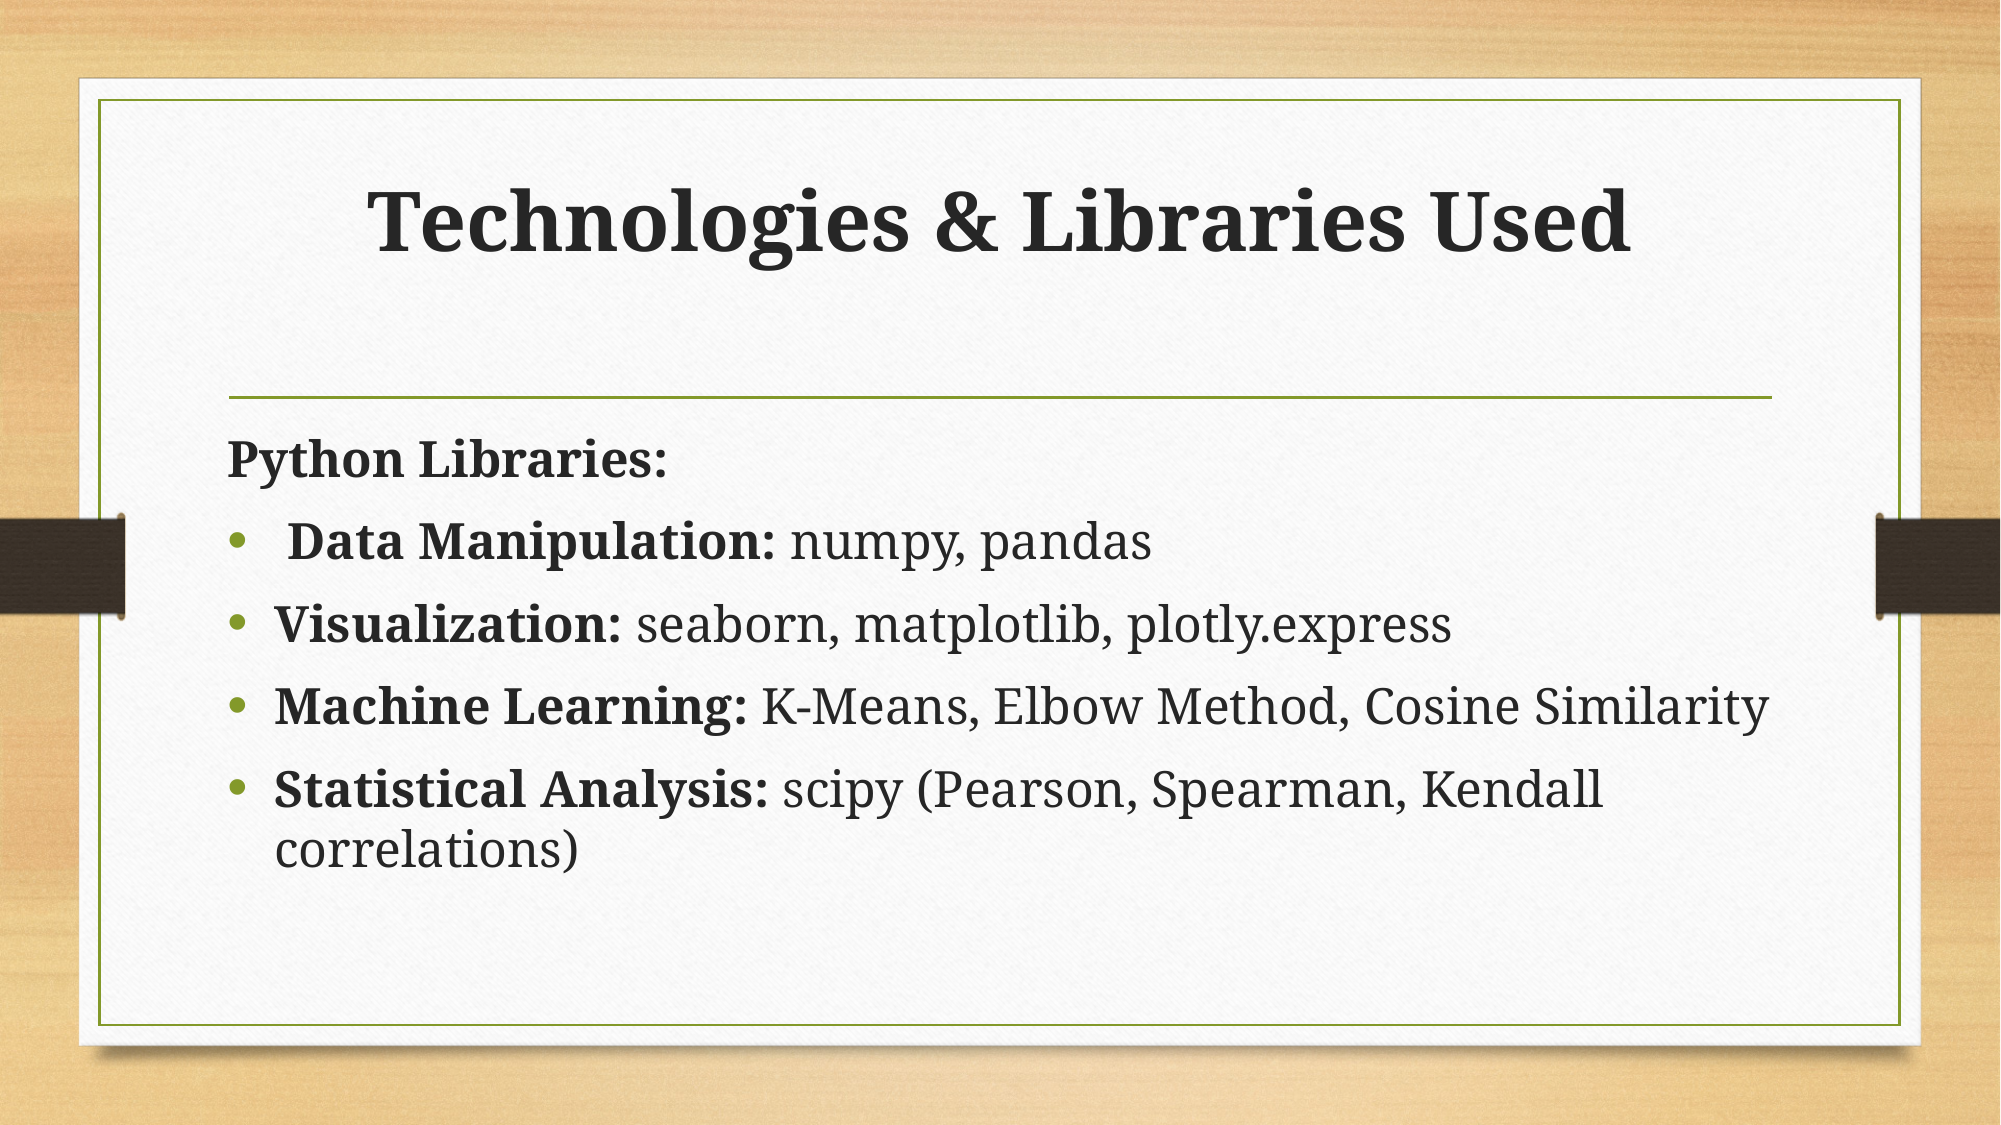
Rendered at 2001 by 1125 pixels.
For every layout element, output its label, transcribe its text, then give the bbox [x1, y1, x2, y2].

picture [0, 0, 2001, 1125]
title Technologies & Libraries Used [212, 161, 1788, 375]
list Python Libraries: Data Manipulation: numpy, pandas Visualization: seaborn, matplotlib, plotly.express Machine Learning: K-Means, Elbow Method, Cosine Similarity Statistical Analysis: scipy (Pearson, Spearman, Kendall correlations) [212, 419, 1788, 964]
